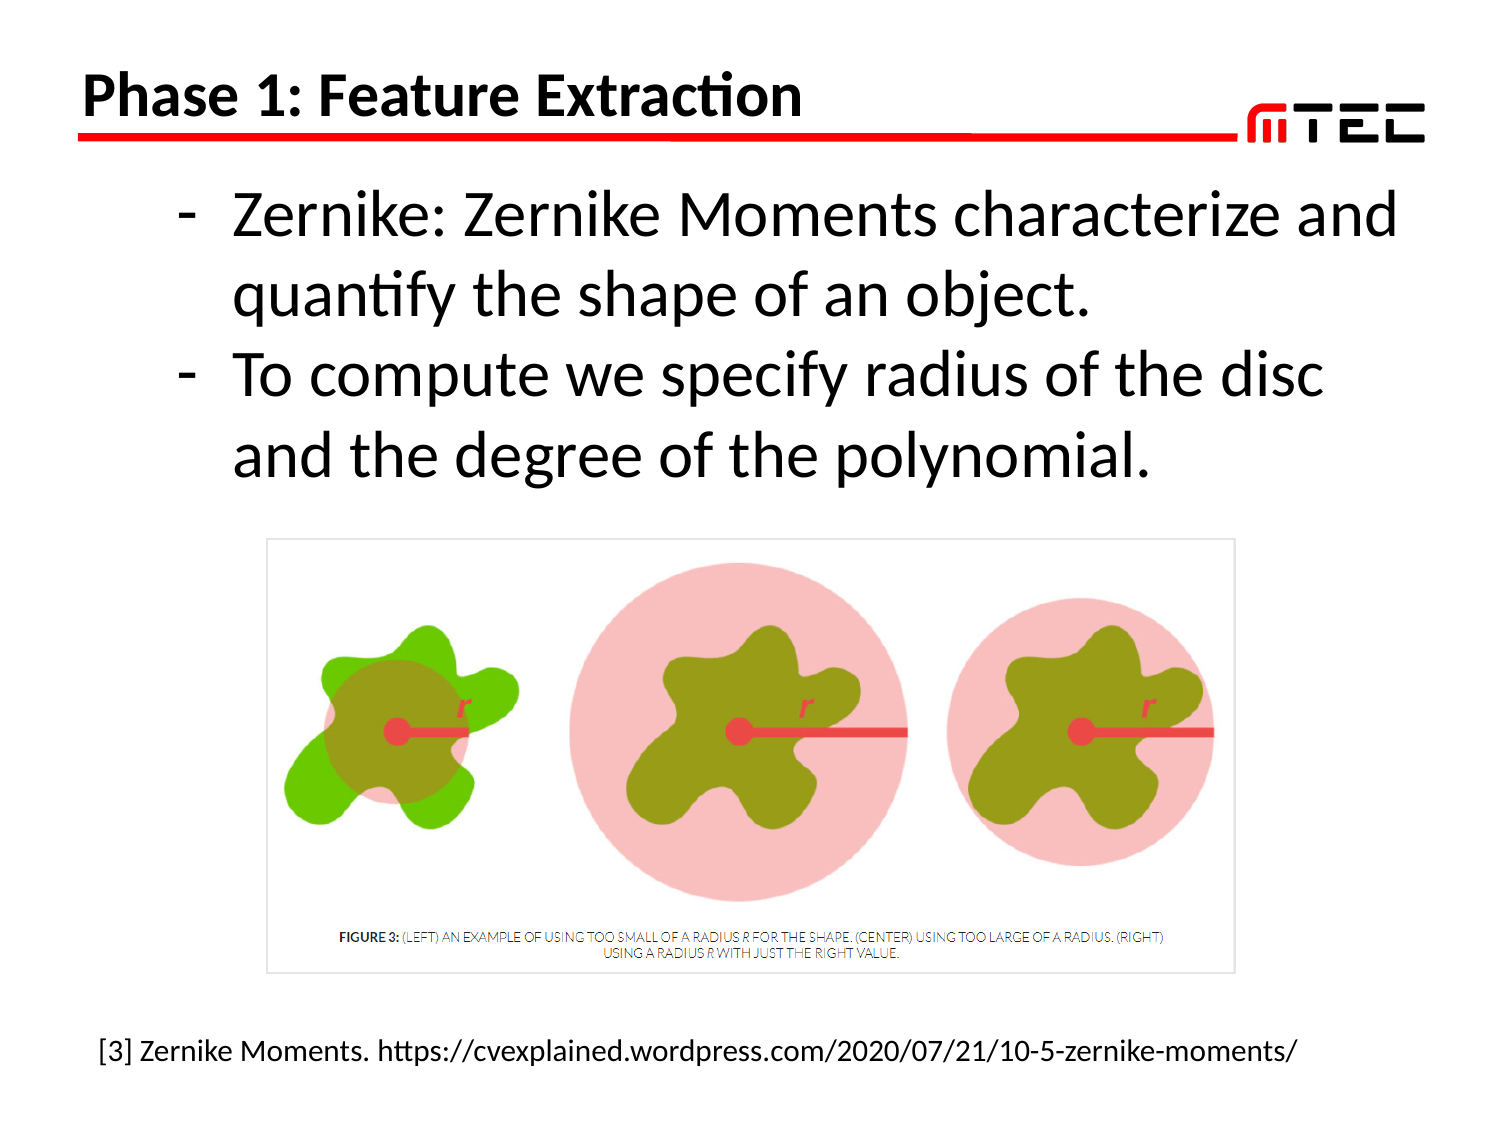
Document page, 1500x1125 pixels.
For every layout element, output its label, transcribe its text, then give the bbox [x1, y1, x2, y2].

title Phase 1: Feature Extraction [75, 45, 1238, 138]
picture [259, 532, 1241, 981]
list Zernike: Zernike Moments characterize and quantify the shape of an object. To compute we specify radius of the disc and the degree of the polynomial. [75, 162, 1425, 1082]
picture [1247, 103, 1425, 143]
list [3] Zernike Moments. https://cvexplained.wordpress.com/2020/07/21/10-5-zernike-moments/ [90, 1022, 1441, 1076]
